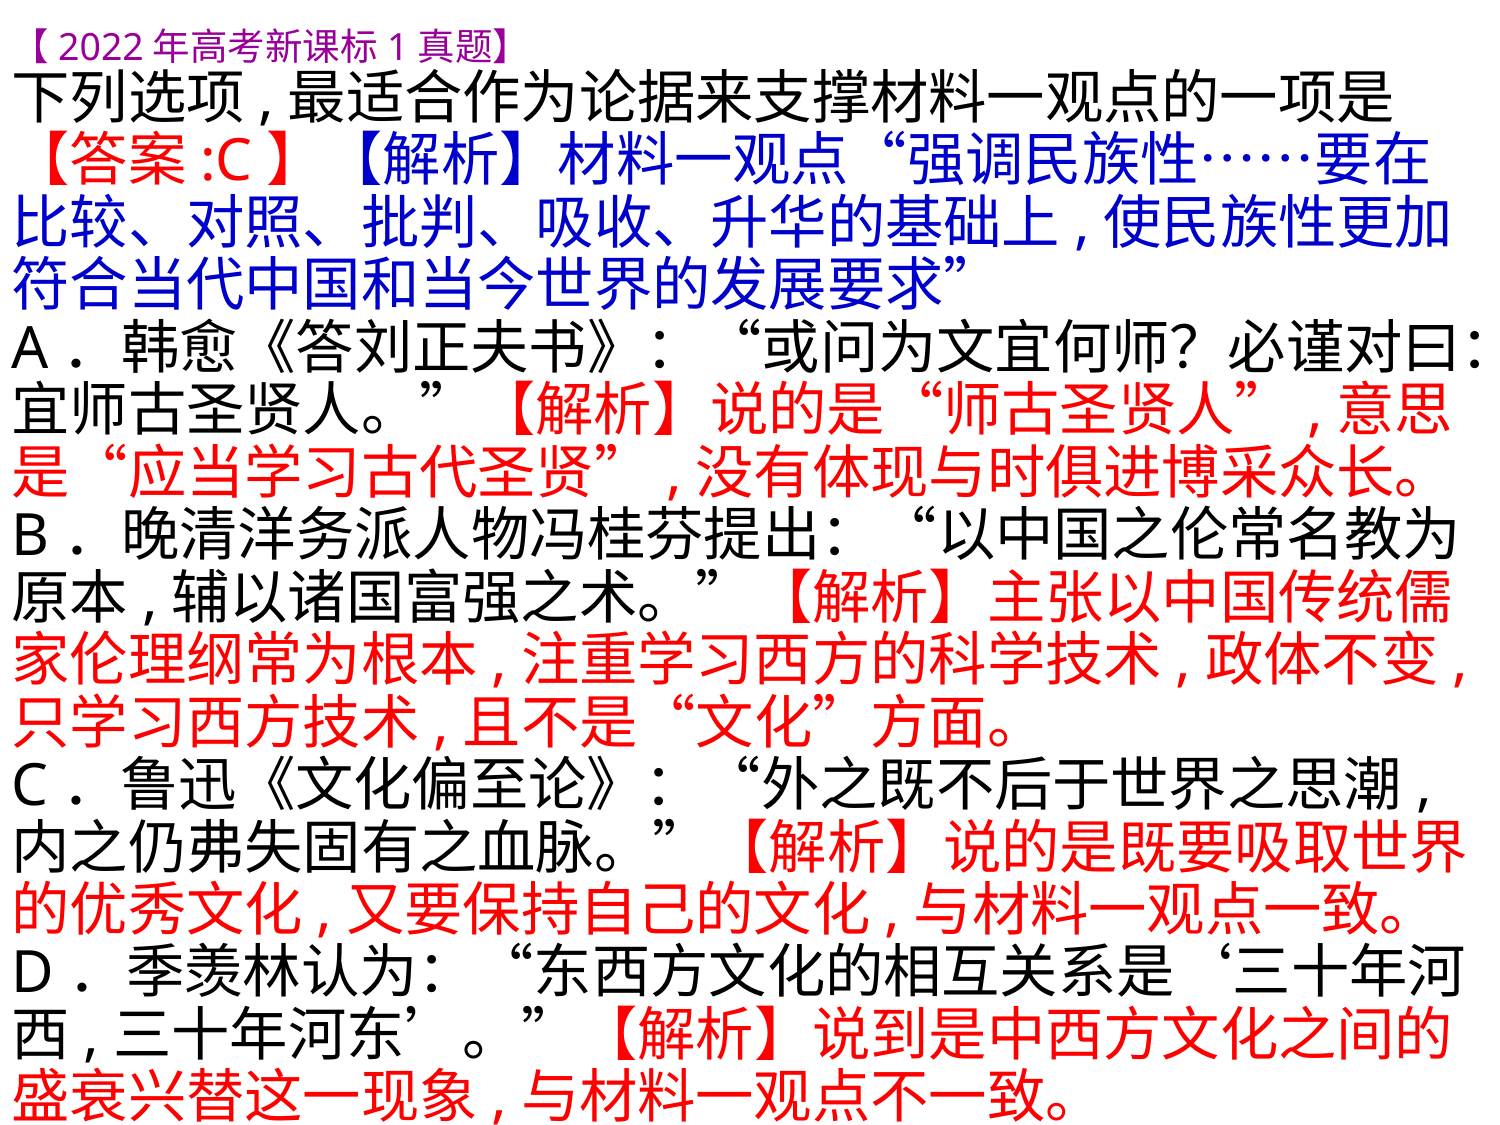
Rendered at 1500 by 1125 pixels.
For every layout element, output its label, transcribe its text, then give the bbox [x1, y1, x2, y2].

text_box 【2022年高考新课标1真题】 下列选项,最适合作为论据来支撑材料一观点的一项是【答案:C】【解析】材料一观点“强调民族性……要在比较、对照、批判、吸收、升华的基础上,使民族性更加符合当代中国和当今世界的发展要求” A．韩愈《答刘正夫书》：“或问为文宜何师？必谨对曰：宜师古圣贤人。”【解析】说的是“师古圣贤人”,意思是“应当学习古代圣贤”,没有体现与时俱进博采众长。 B．晚清洋务派人物冯桂芬提出：“以中国之伦常名教为原本,辅以诸国富强之术。”【解析】主张以中国传统儒家伦理纲常为根本,注重学习西方的科学技术,政体不变,只学习西方技术,且不是“文化”方面。 C．鲁迅《文化偏至论》：“外之既不后于世界之思潮,内之仍弗失固有之血脉。”【解析】说的是既要吸取世界的优秀文化,又要保持自己的文化,与材料一观点一致。 D．季羡林认为：“东西方文化的相互关系是‘三十年河西,三十年河东’。”【解析】说到是中西方文化之间的盛衰兴替这一现象,与材料一观点不一致。 [0, 0, 1500, 1125]
